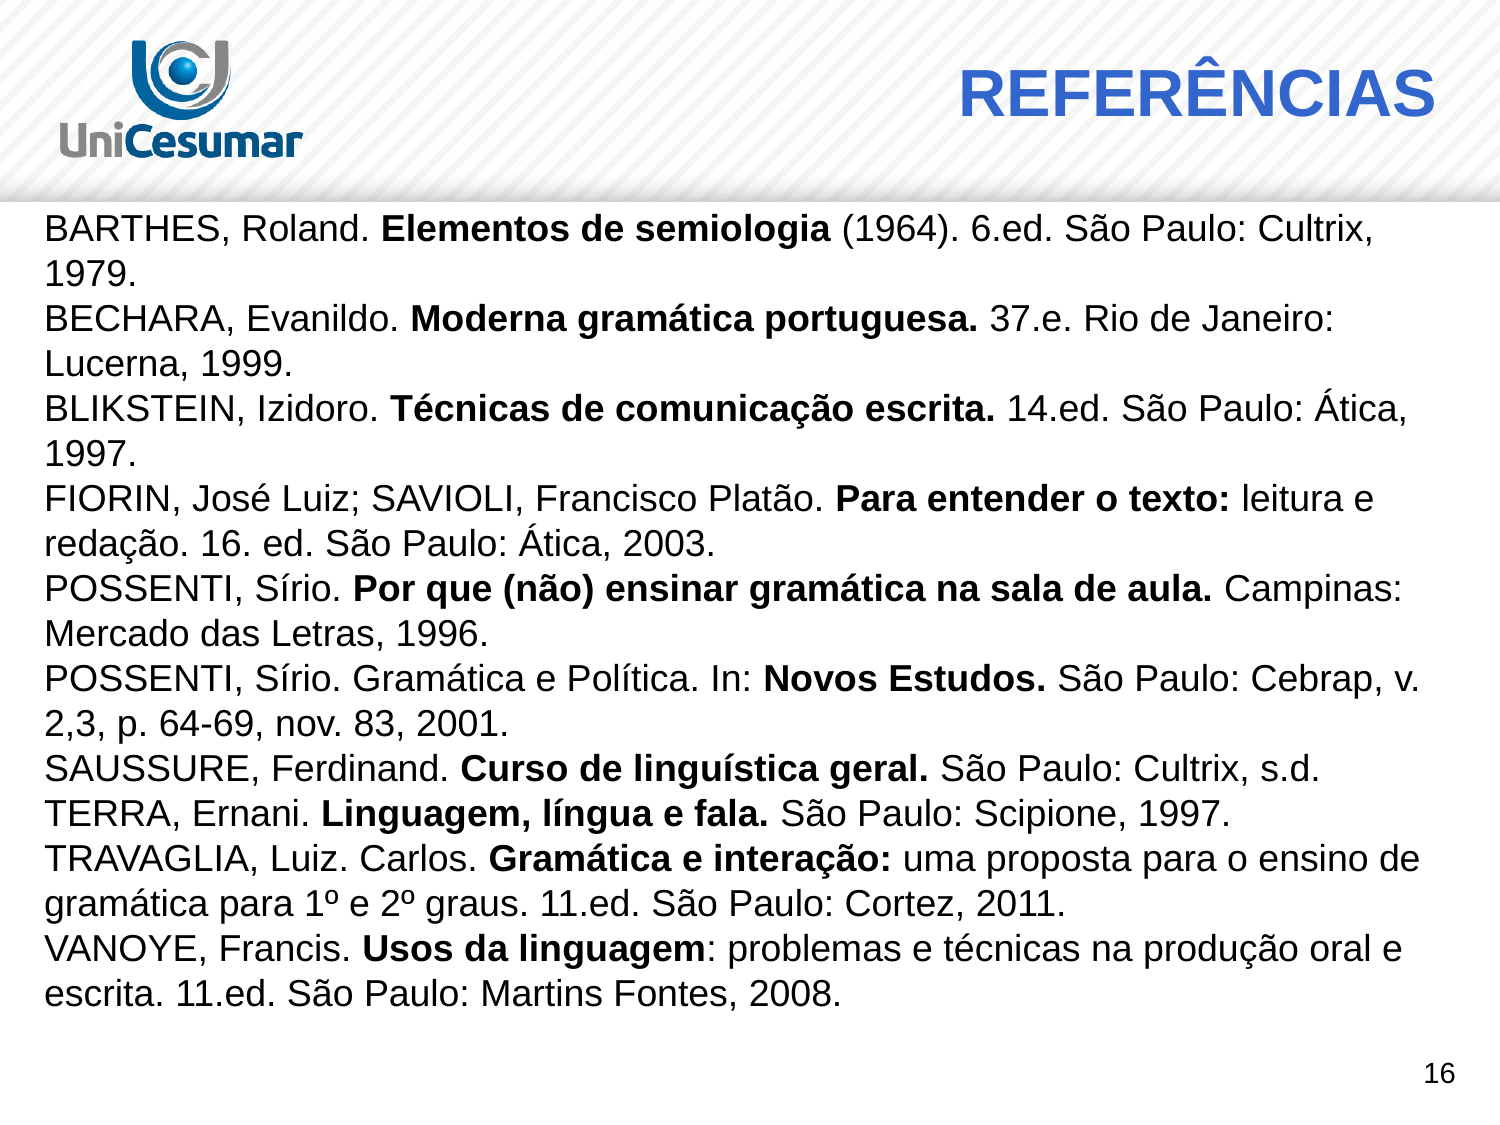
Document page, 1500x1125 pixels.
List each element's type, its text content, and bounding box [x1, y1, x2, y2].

picture [0, 0, 1500, 1125]
text_box BARTHES, Roland. Elementos de semiologia (1964). 6.ed. São Paulo: Cultrix, 1979. BECHARA, Evanildo. Moderna gramática portuguesa. 37.e. Rio de Janeiro: Lucerna, 1999. BLIKSTEIN, Izidoro. Técnicas de comunicação escrita. 14.ed. São Paulo: Ática, 1997. FIORIN, José Luiz; SAVIOLI, Francisco Platão. Para entender o texto: leitura e redação. 16. ed. São Paulo: Ática, 2003. POSSENTI, Sírio. Por que (não) ensinar gramática na sala de aula. Campinas: Mercado das Letras, 1996. POSSENTI, Sírio. Gramática e Política. In: Novos Estudos. São Paulo: Cebrap, v. 2,3, p. 64-69, nov. 83, 2001. SAUSSURE, Ferdinand. Curso de linguística geral. São Paulo: Cultrix, s.d. TERRA, Ernani. Linguagem, língua e fala. São Paulo: Scipione, 1997. TRAVAGLIA, Luiz. Carlos. Gramática e interação: uma proposta para o ensino de gramática para 1º e 2º graus. 11.ed. São Paulo: Cortez, 2011. VANOYE, Francis. Usos da linguagem: problemas e técnicas na produção oral e escrita. 11.ed. São Paulo: Martins Fontes, 2008. [29, 196, 1447, 1112]
title REFERÊNCIAS [289, 18, 1471, 162]
